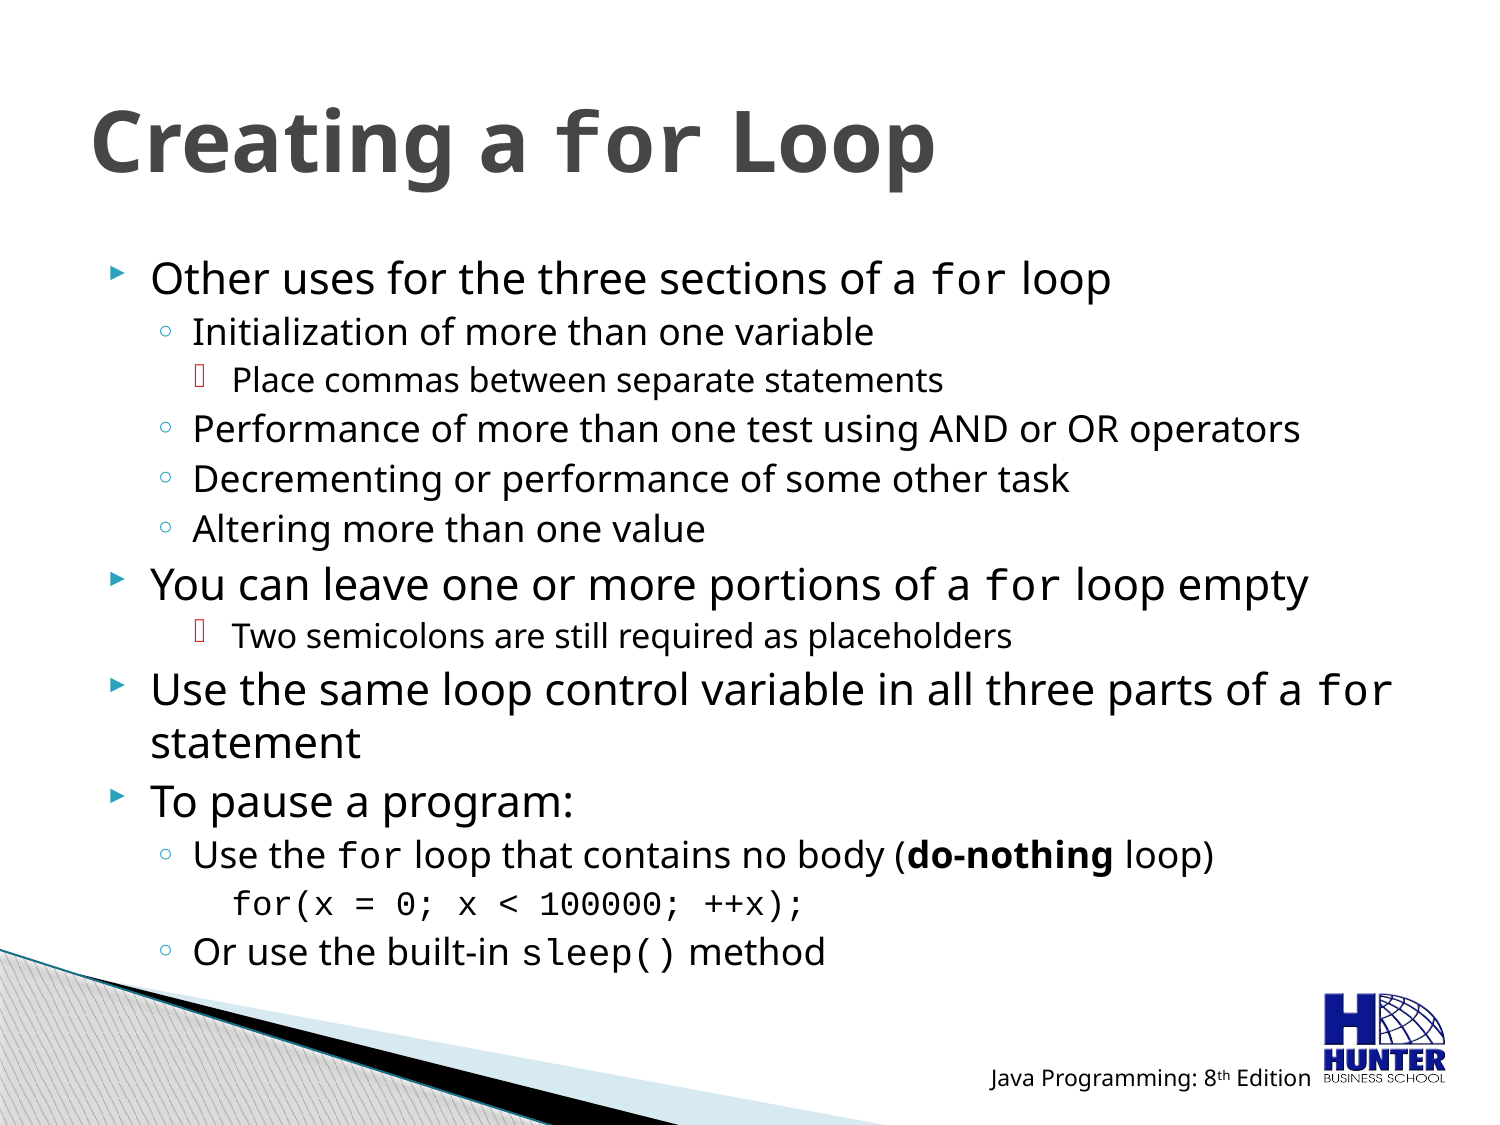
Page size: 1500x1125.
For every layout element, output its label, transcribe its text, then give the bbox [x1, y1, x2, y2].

list Other uses for the three sections of a for loop Initialization of more than one variable Place commas between separate statements Performance of more than one test using AND or OR operators Decrementing or performance of some other task Altering more than one value You can leave one or more portions of a for loop empty Two semicolons are still required as placeholders Use the same loop control variable in all three parts of a for statement To pause a program: Use the for loop that contains no body (do-nothing loop) for(x = 0; x < 100000; ++x); Or use the built-in sleep() method [75, 243, 1425, 986]
picture [1324, 993, 1446, 1084]
title Creating a for Loop [75, 45, 1425, 233]
